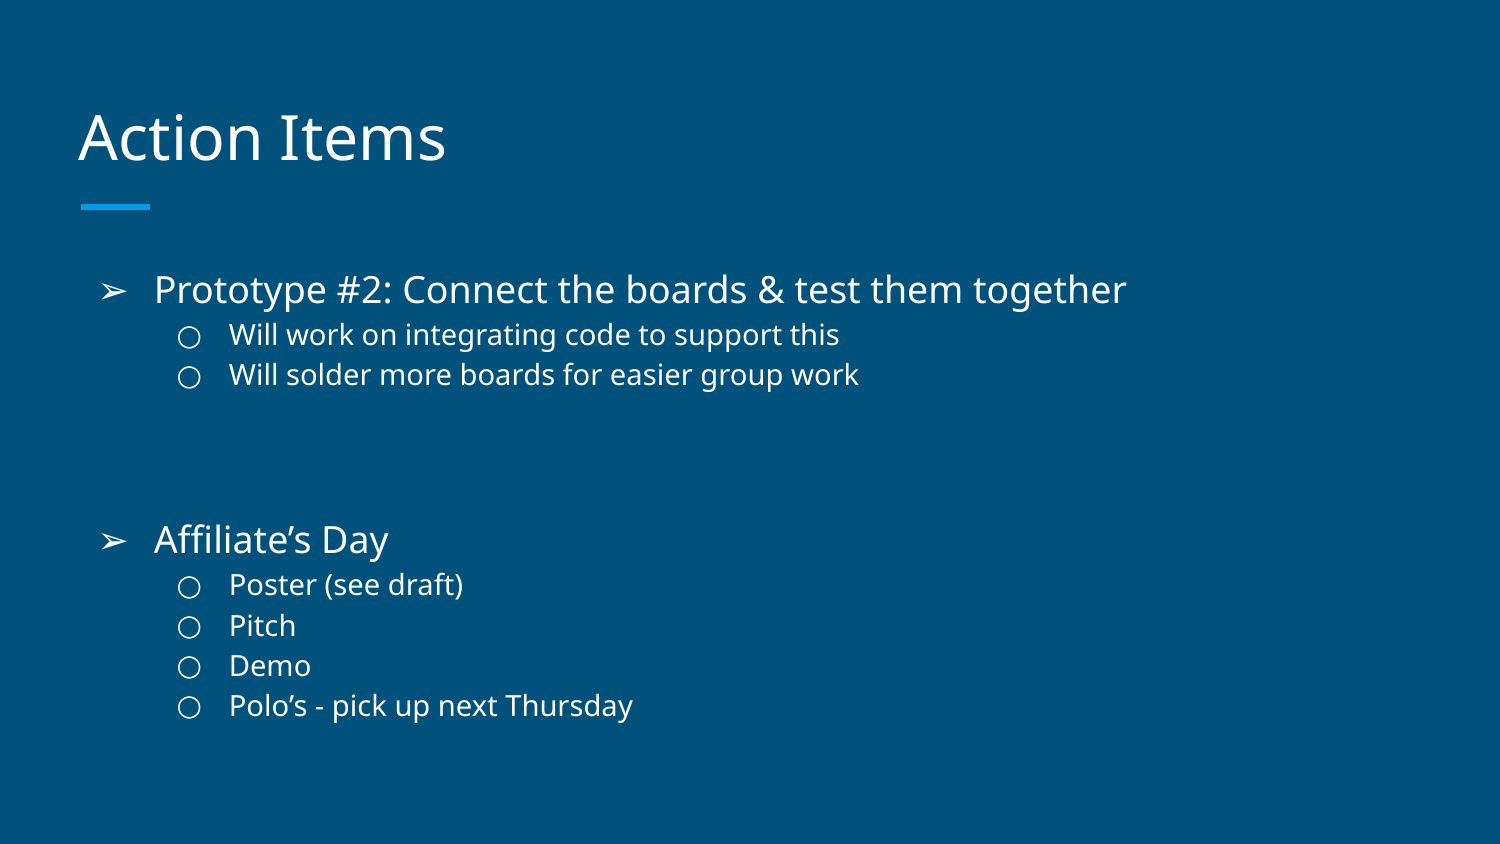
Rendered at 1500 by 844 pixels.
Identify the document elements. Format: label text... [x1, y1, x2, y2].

title Action Items [63, 75, 1437, 188]
list Prototype #2: Connect the boards & test them together Will work on integrating code to support this Will solder more boards for easier group work Affiliate’s Day Poster (see draft) Pitch Demo Polo’s - pick up next Thursday [63, 244, 1437, 750]
